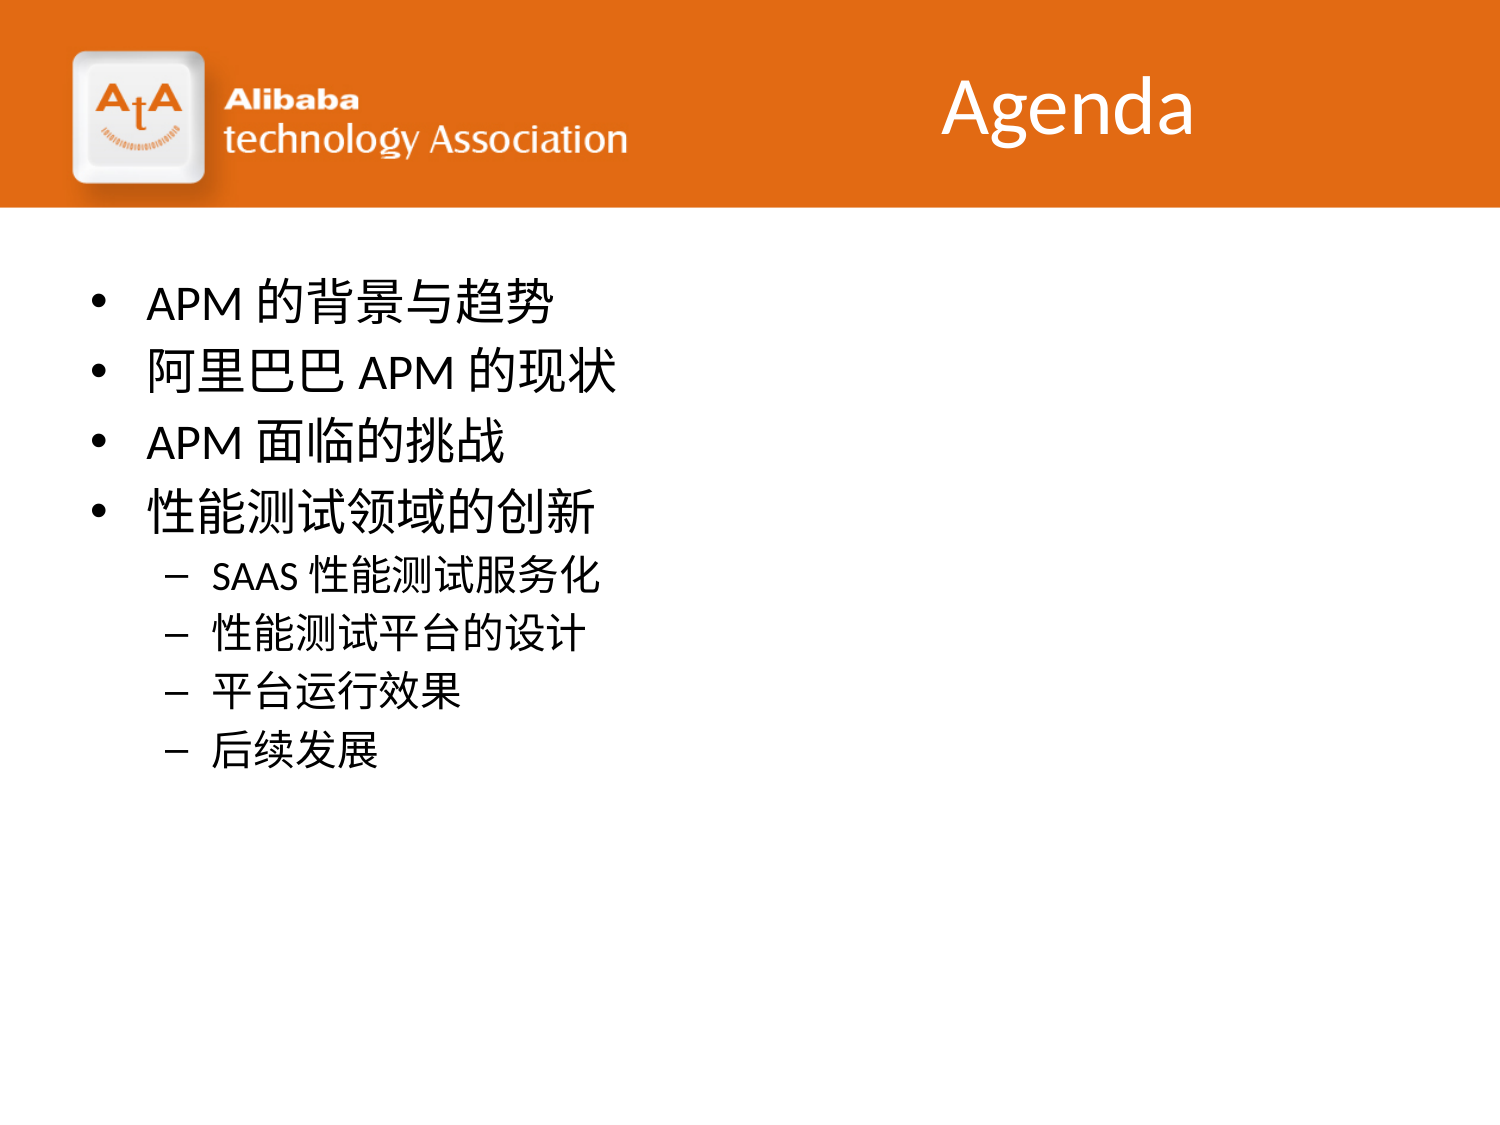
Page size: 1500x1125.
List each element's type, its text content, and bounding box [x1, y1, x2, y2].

picture [0, 0, 1500, 1125]
list APM的背景与趋势 阿里巴巴APM的现状 APM面临的挑战 性能测试领域的创新 SAAS性能测试服务化 性能测试平台的设计 平台运行效果 后续发展 [75, 262, 1425, 1005]
title Agenda [643, 7, 1495, 195]
